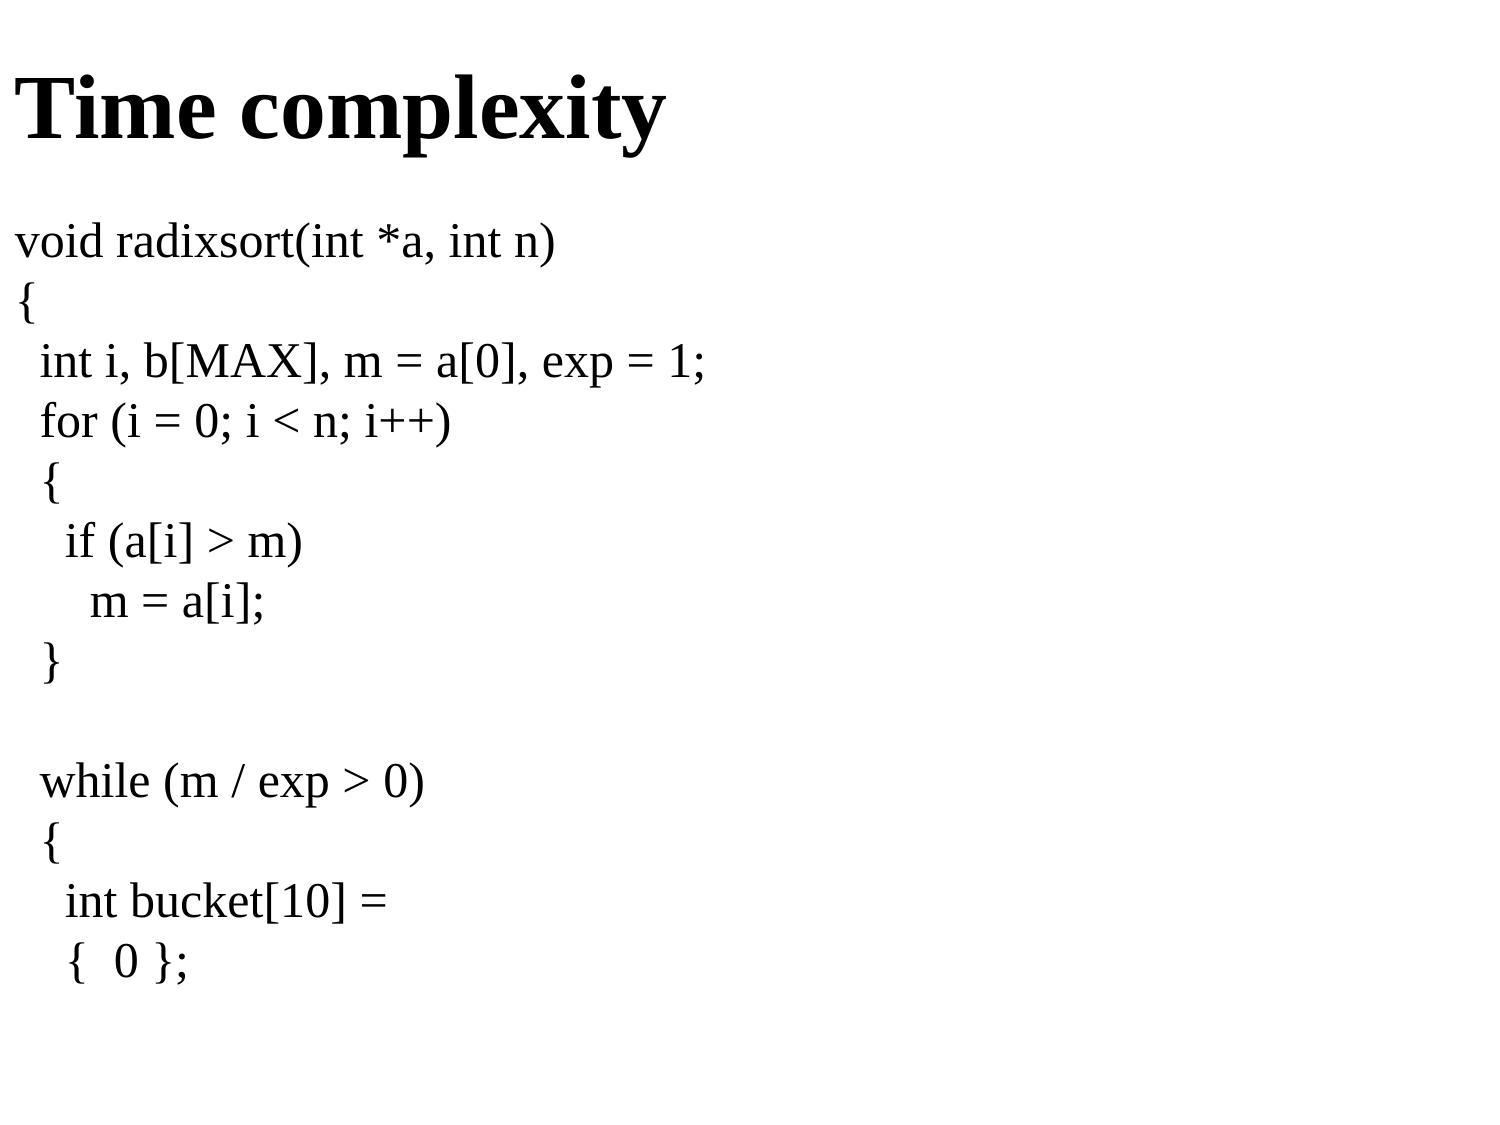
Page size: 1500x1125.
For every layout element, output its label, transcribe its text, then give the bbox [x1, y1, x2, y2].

title Time complexity [0, 49, 1238, 200]
text_box void radixsort(int *a, int n) { int i, b[MAX], m = a[0], exp = 1; for (i = 0; i < n; i++) { if (a[i] > m) m = a[i]; } while (m / exp > 0) { int bucket[10] = { 0 }; [0, 200, 1500, 1106]
